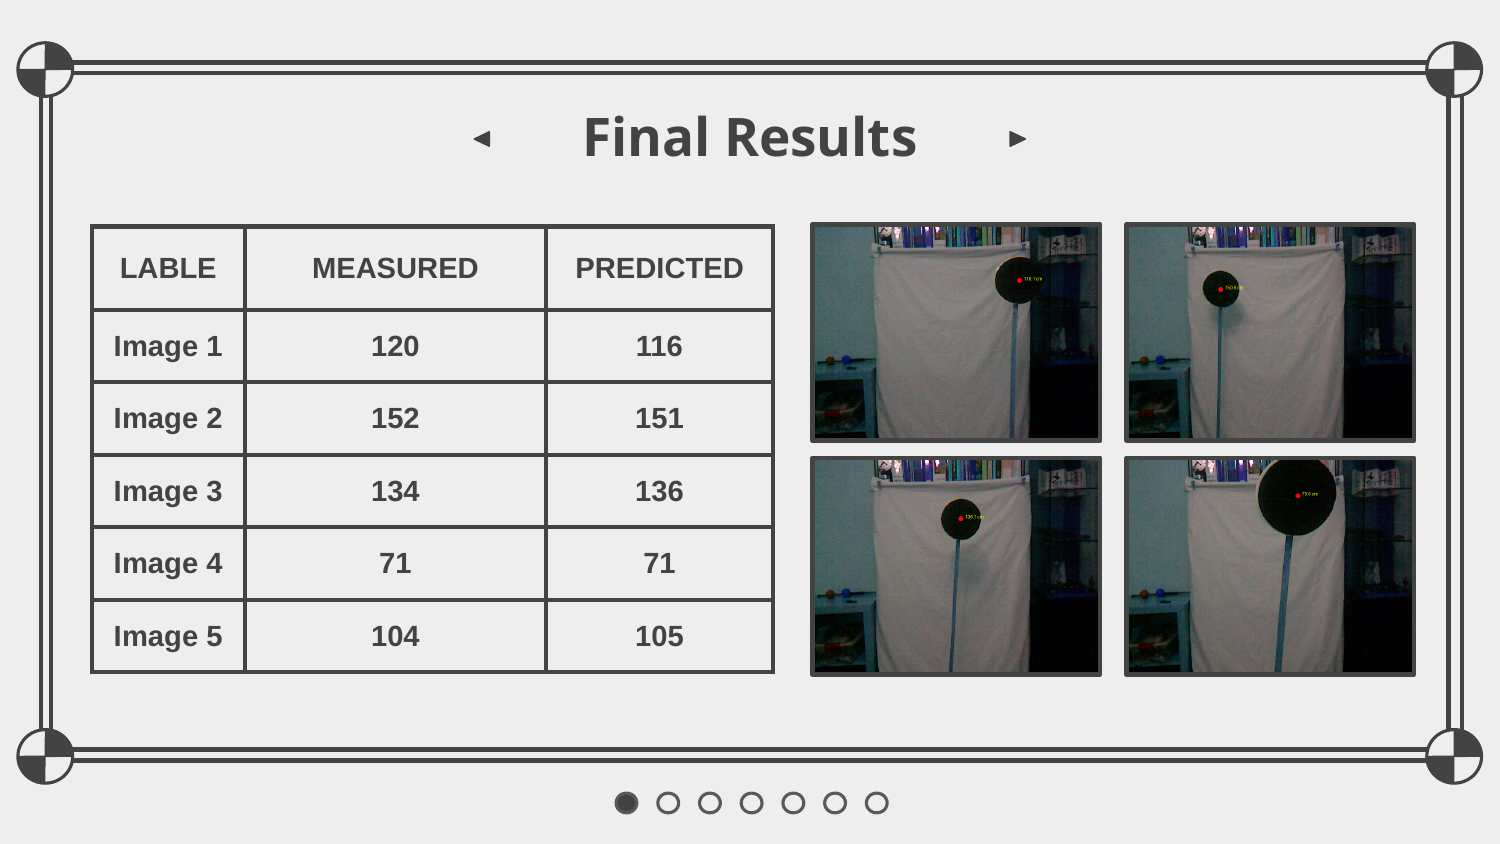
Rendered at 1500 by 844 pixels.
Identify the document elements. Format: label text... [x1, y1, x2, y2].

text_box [17, 42, 73, 97]
table_cell 151 [548, 384, 771, 453]
table_header LABLE [94, 229, 243, 308]
table_cell 104 [247, 602, 544, 670]
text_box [17, 729, 73, 784]
table_header PREDICTED [548, 229, 771, 308]
table_cell 136 [548, 457, 771, 525]
text_box [474, 131, 490, 147]
text_box [40, 62, 1463, 761]
title Final Results [489, 88, 1011, 183]
table_cell Image 5 [94, 602, 243, 670]
table_cell 105 [548, 602, 771, 670]
table_cell Image 1 [94, 312, 243, 380]
picture [814, 459, 1098, 673]
table_cell 152 [247, 384, 544, 453]
table_cell Image 2 [94, 384, 243, 453]
text_box [657, 793, 679, 813]
picture [1128, 459, 1412, 673]
table_cell 71 [247, 529, 544, 598]
table_header MEASURED [247, 229, 544, 308]
text_box [866, 793, 888, 813]
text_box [1426, 729, 1482, 784]
text_box [782, 793, 804, 813]
table_cell 71 [548, 529, 771, 598]
picture [814, 226, 1098, 439]
picture [1128, 226, 1412, 439]
table_cell 116 [548, 312, 771, 380]
table_cell Image 3 [94, 457, 243, 525]
text_box [824, 793, 846, 813]
text_box [741, 793, 763, 813]
table_cell Image 4 [94, 529, 243, 598]
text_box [1426, 42, 1482, 97]
table_cell 134 [247, 457, 544, 525]
text_box [699, 793, 721, 813]
text_box [1010, 131, 1026, 147]
table_cell 120 [247, 312, 544, 380]
text_box [616, 793, 637, 813]
